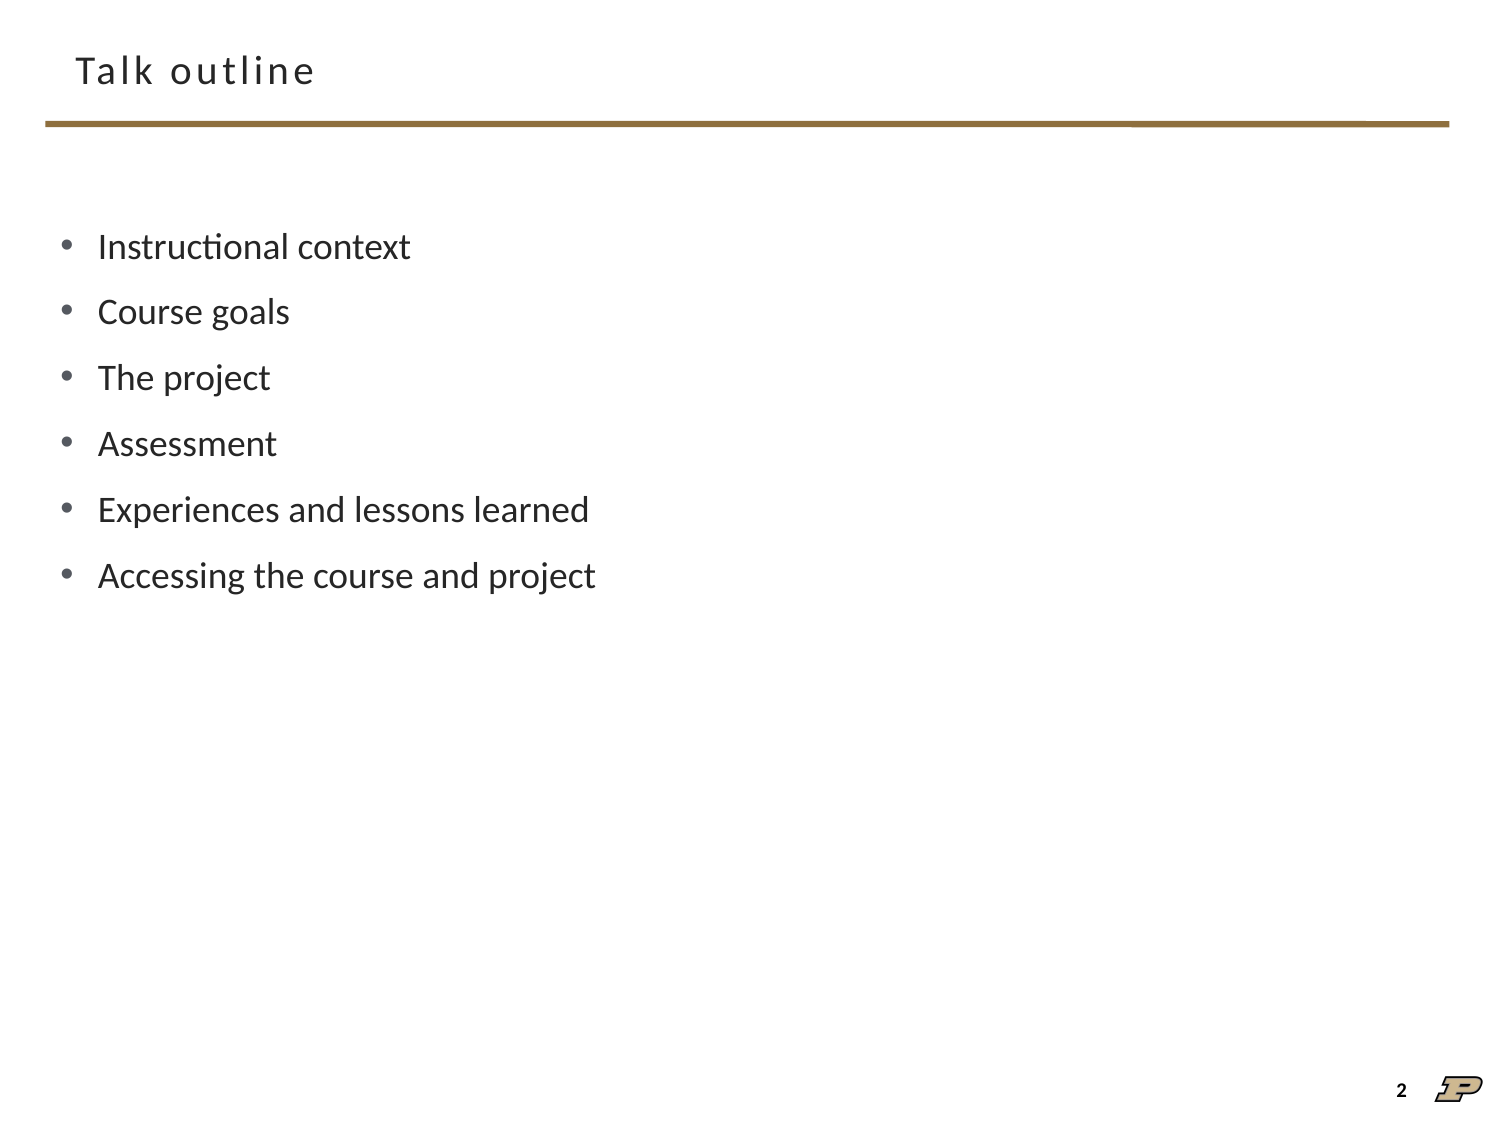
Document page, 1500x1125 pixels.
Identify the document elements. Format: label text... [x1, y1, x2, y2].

title Talk outline [43, 17, 1368, 127]
picture [1434, 1076, 1483, 1102]
slide_number 2 [1371, 1059, 1432, 1120]
list Instructional context Course goals The project Assessment Experiences and lessons learned Accessing the course and project [45, 214, 1450, 1062]
